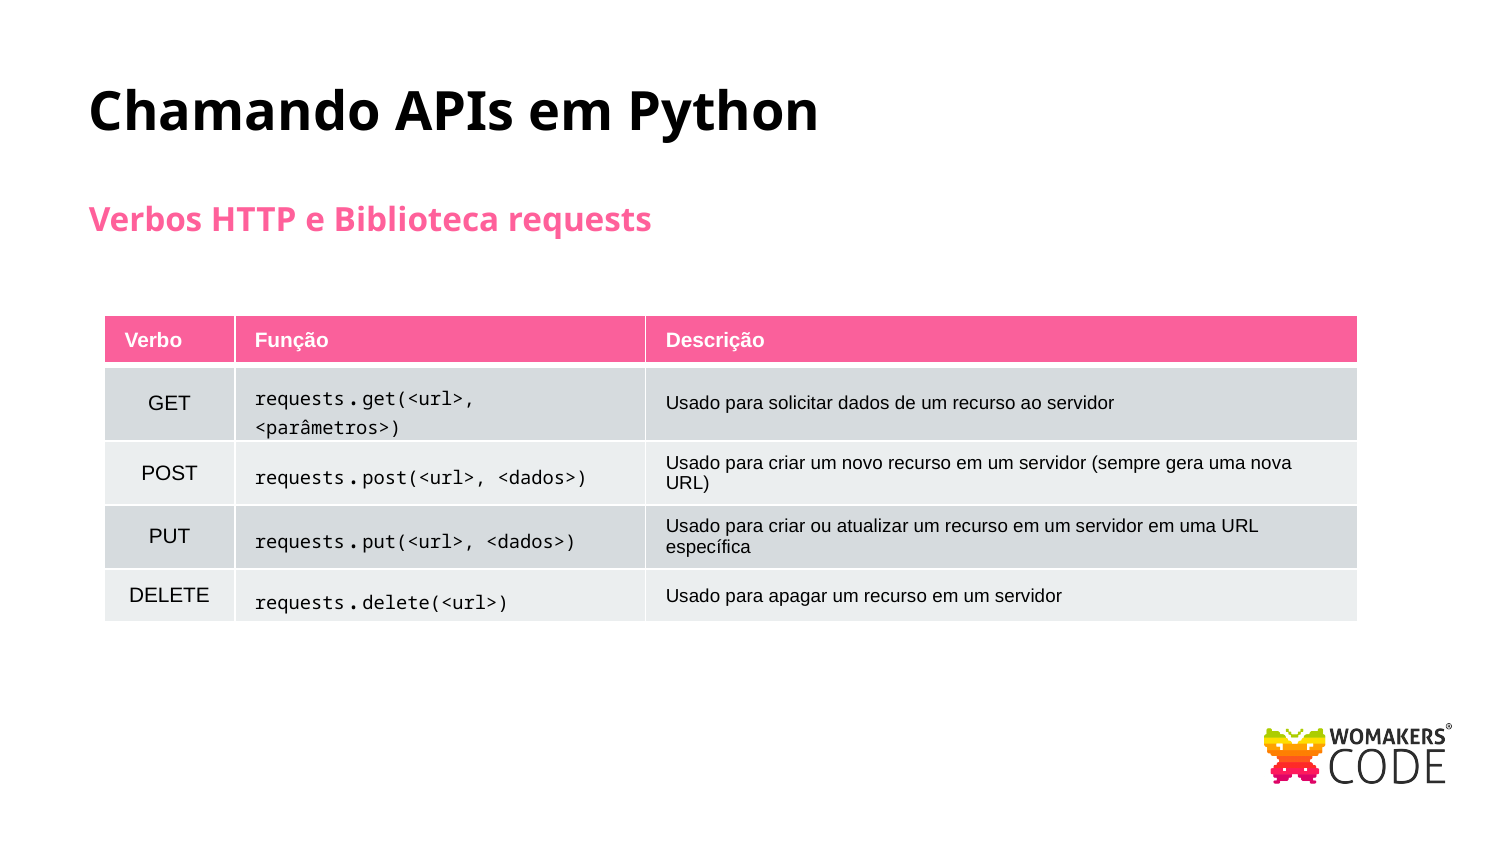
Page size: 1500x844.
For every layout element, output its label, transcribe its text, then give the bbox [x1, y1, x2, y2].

text_box Chamando APIs em Python [73, 61, 1248, 157]
table_cell requests.get(<url>, <parâmetros>) [236, 368, 645, 440]
table_cell DELETE [105, 570, 234, 621]
table_cell requests.put(<url>, <dados>) [236, 506, 645, 568]
table_cell Usado para solicitar dados de um recurso ao servidor [646, 368, 1357, 440]
table_header Verbo [105, 316, 234, 362]
table_cell requests.delete(<url>) [236, 570, 645, 621]
table_cell POST [105, 442, 234, 504]
table_header Descrição [646, 316, 1357, 362]
table_cell Usado para criar um novo recurso em um servidor (sempre gera uma nova URL) [646, 442, 1357, 504]
table_cell GET [105, 368, 234, 440]
picture [1264, 722, 1452, 784]
table_cell PUT [105, 506, 234, 568]
table_header Função [236, 316, 645, 362]
table_cell Usado para criar ou atualizar um recurso em um servidor em uma URL específica [646, 506, 1357, 568]
text_box Verbos HTTP e Biblioteca requests [73, 182, 724, 253]
table_cell Usado para apagar um recurso em um servidor [646, 570, 1357, 621]
table_cell requests.post(<url>, <dados>) [236, 442, 645, 504]
